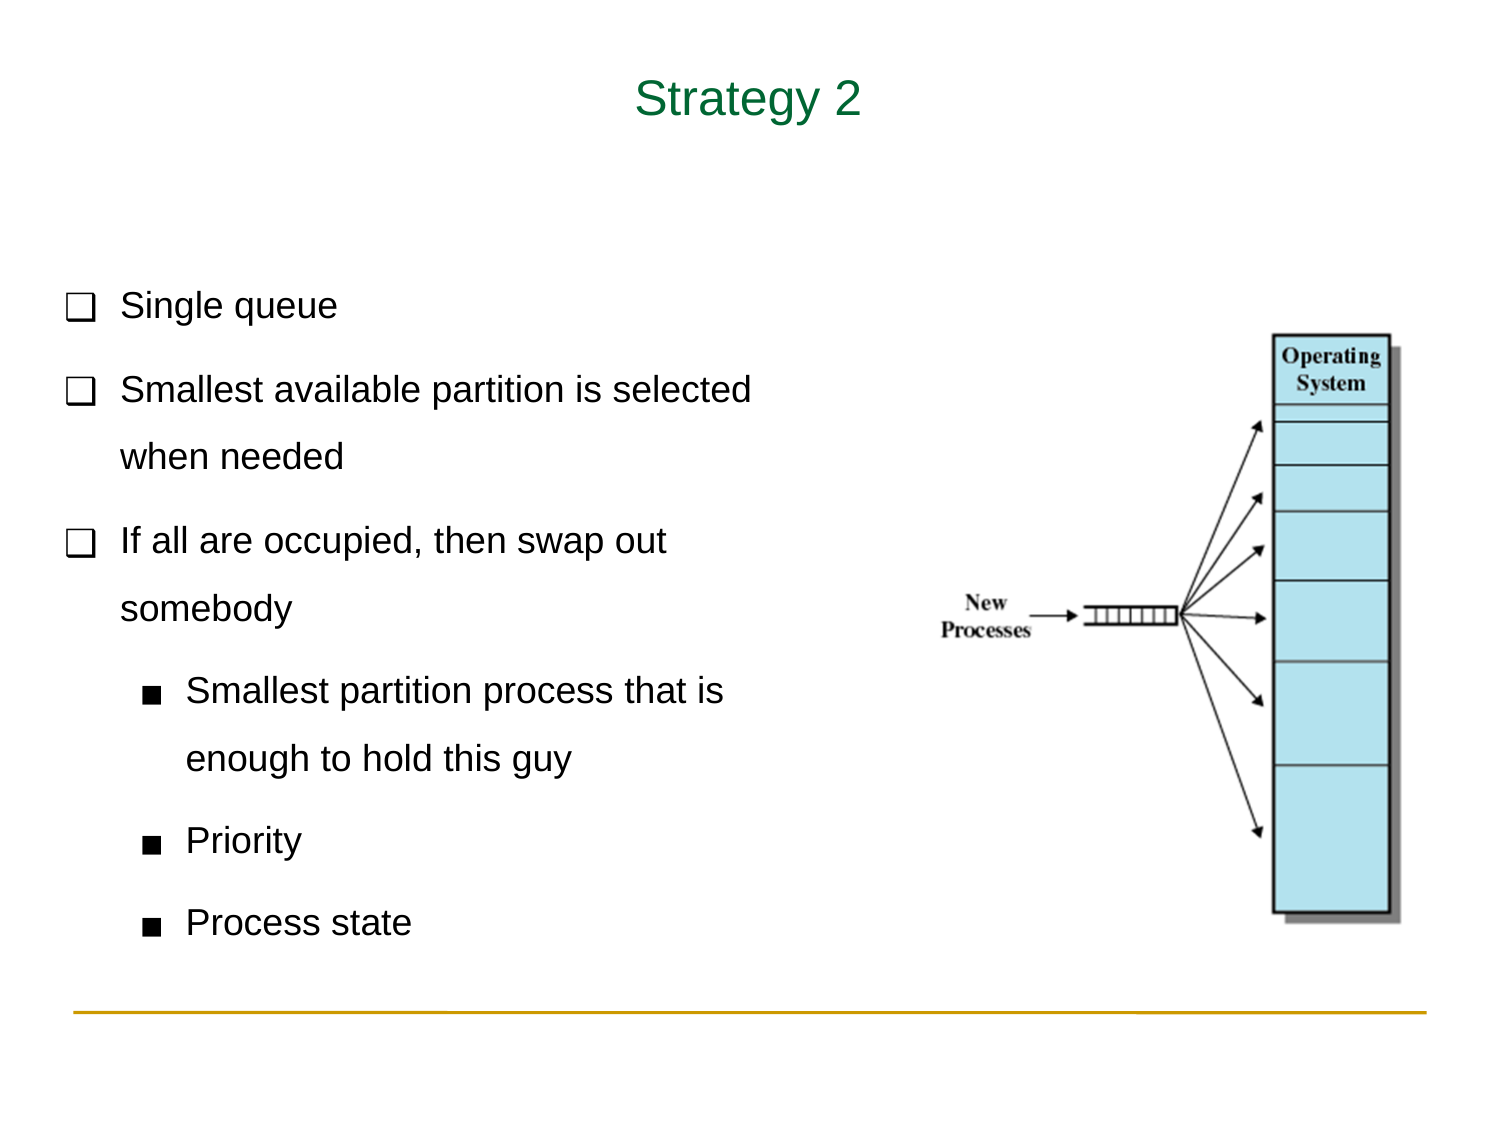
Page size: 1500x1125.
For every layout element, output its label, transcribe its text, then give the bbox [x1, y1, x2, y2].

text_box Strategy 2 [75, 58, 1422, 134]
text_box Single queue Smallest available partition is selected when needed If all are occupied, then swap out somebody Smallest partition process that is enough to hold this guy Priority Process state [49, 250, 863, 1001]
picture [924, 312, 1437, 955]
